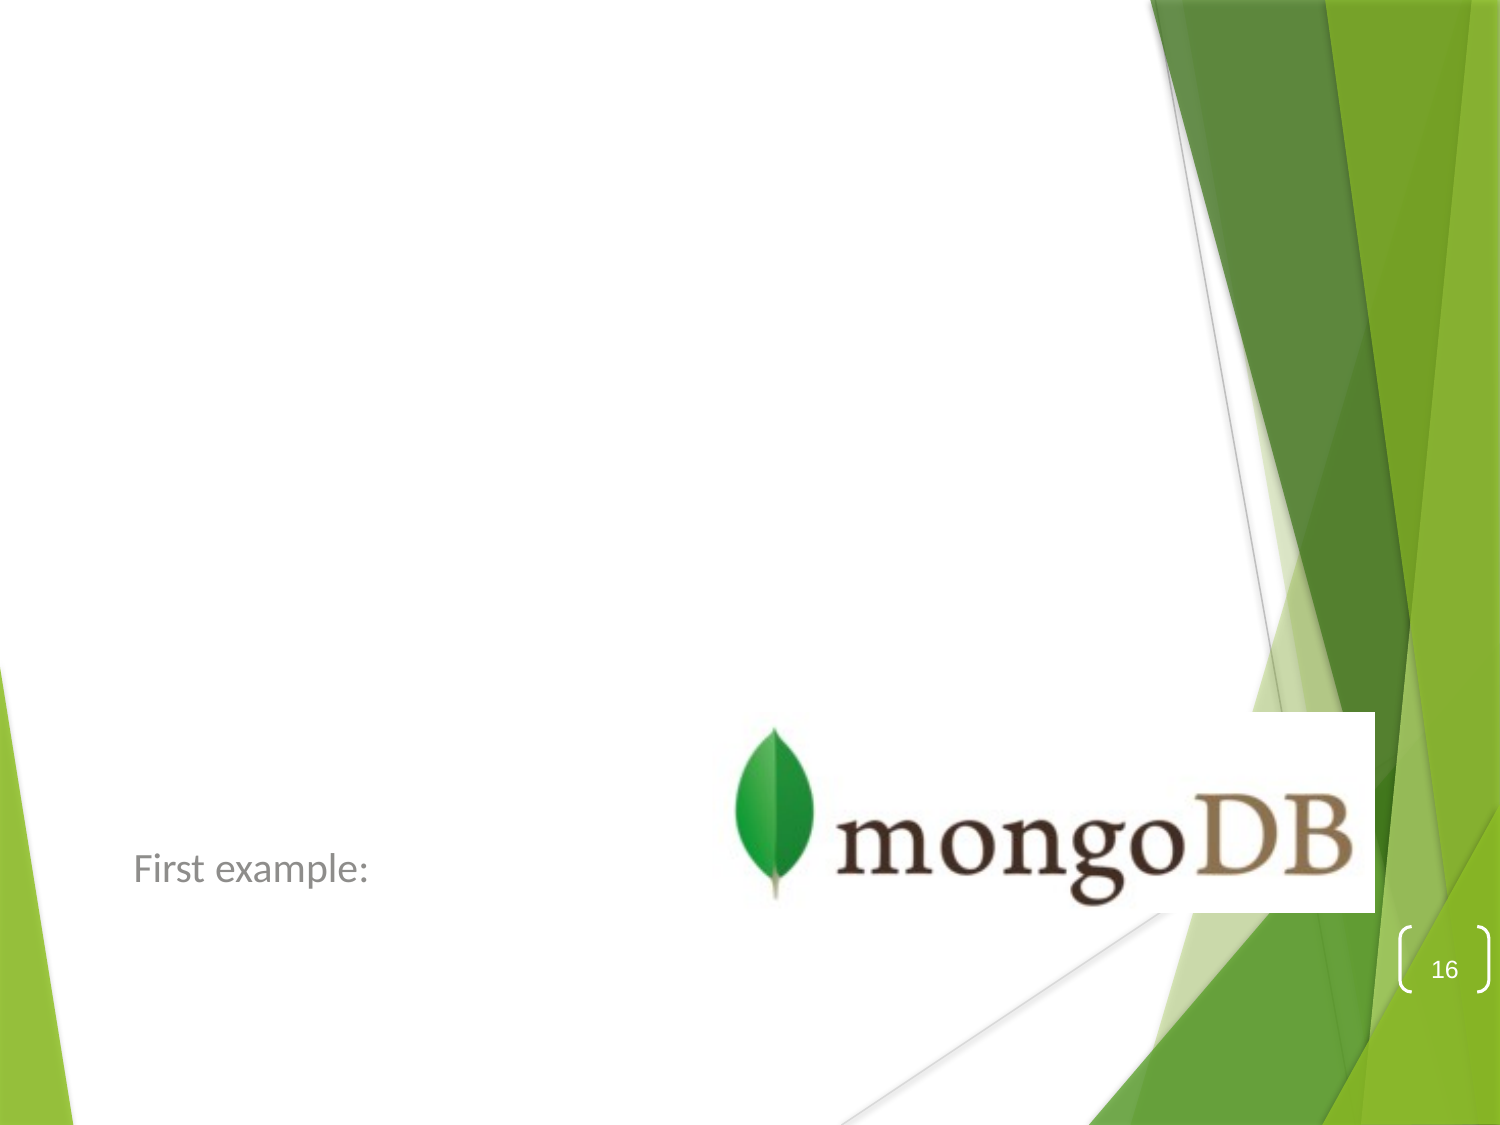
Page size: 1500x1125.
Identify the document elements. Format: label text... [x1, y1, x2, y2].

text_box [1399, 926, 1412, 993]
text_box First example: [131, 838, 376, 892]
text_box [712, 712, 1375, 913]
text_box [1477, 926, 1489, 993]
text_box 16 [1428, 951, 1462, 984]
